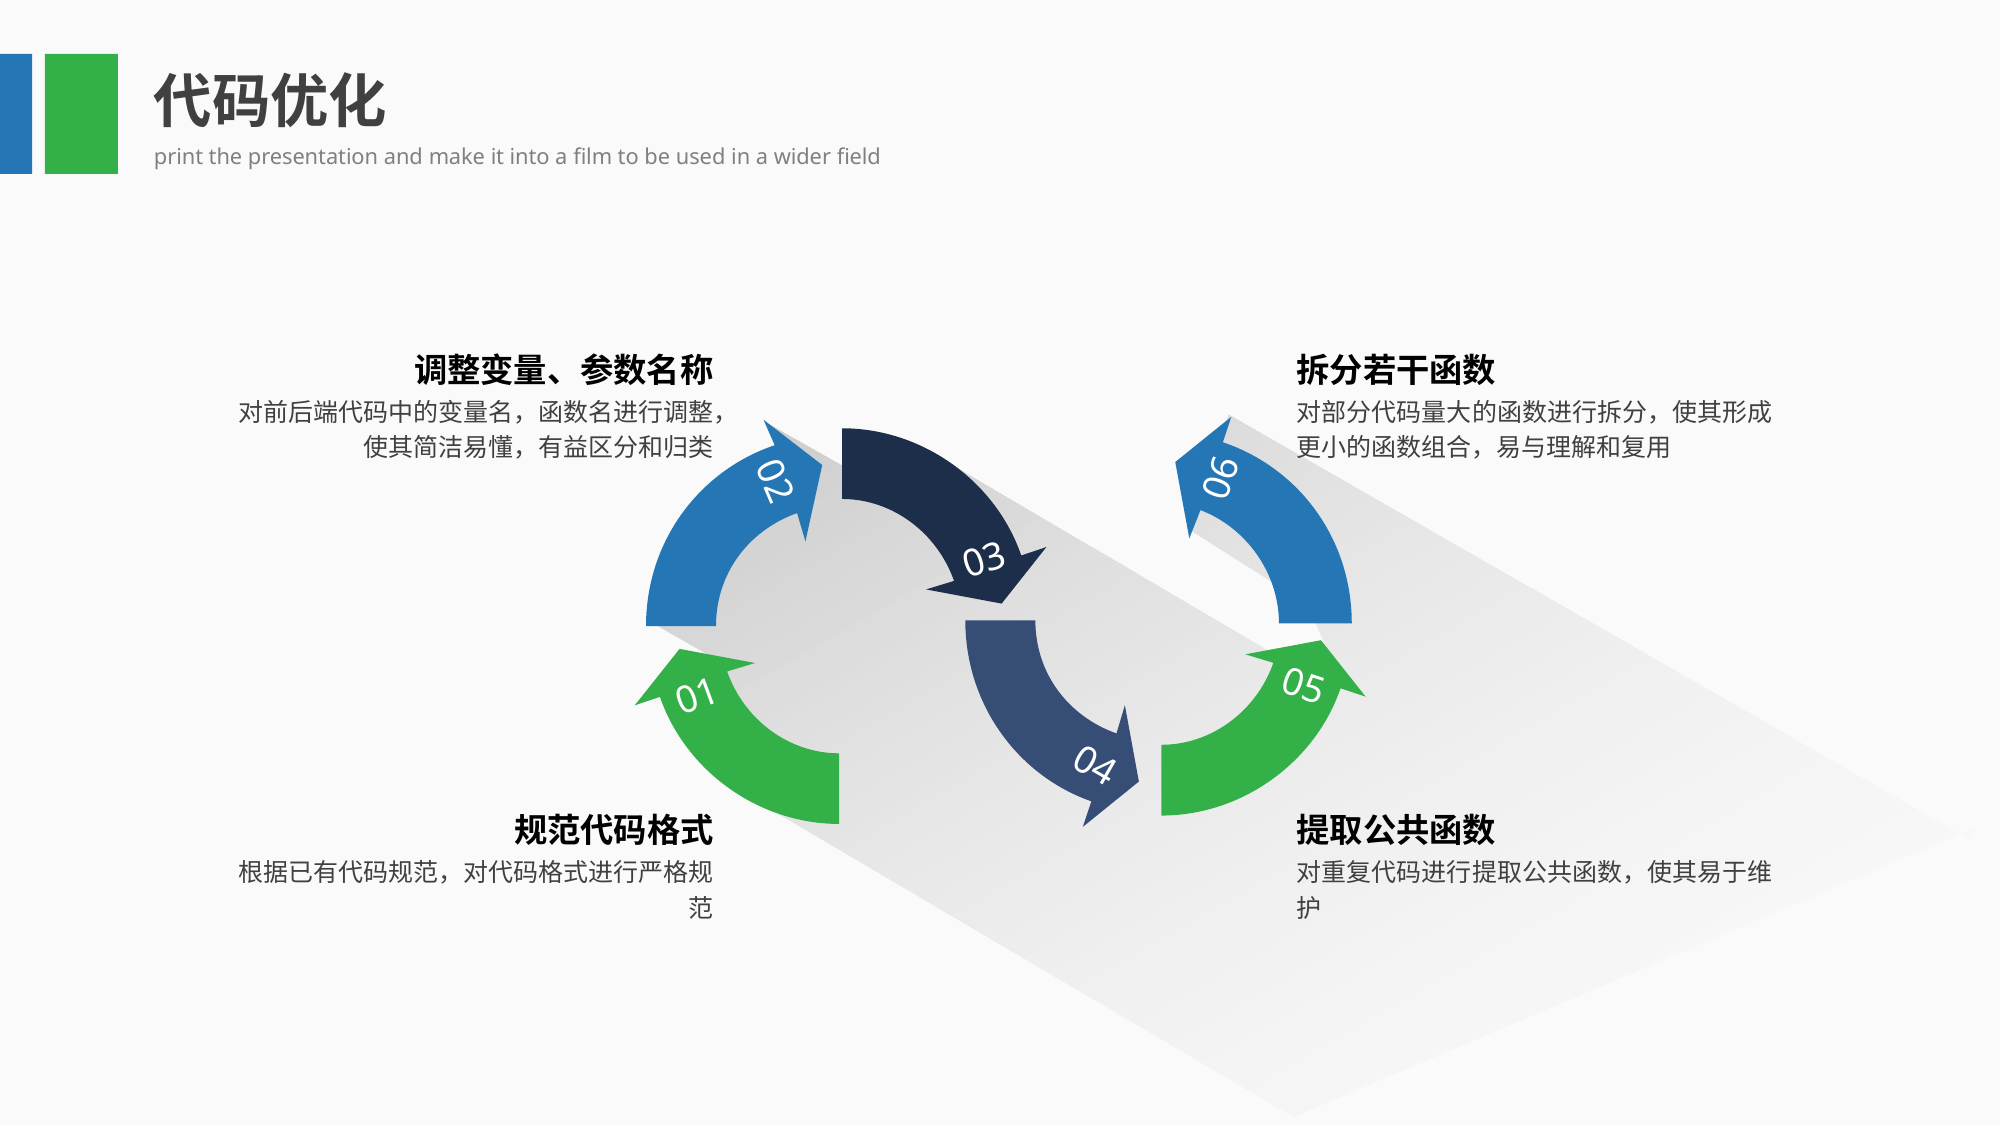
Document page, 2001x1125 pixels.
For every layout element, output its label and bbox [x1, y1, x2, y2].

text_box [222, 794, 729, 929]
text_box [44, 53, 119, 175]
text_box [1282, 333, 1788, 468]
text_box [139, 56, 941, 174]
text_box [222, 333, 729, 468]
text_box [1282, 794, 1788, 929]
text_box [634, 416, 1366, 827]
text_box [798, 827, 1738, 1118]
text_box [0, 53, 33, 175]
text_box [1366, 491, 1973, 908]
